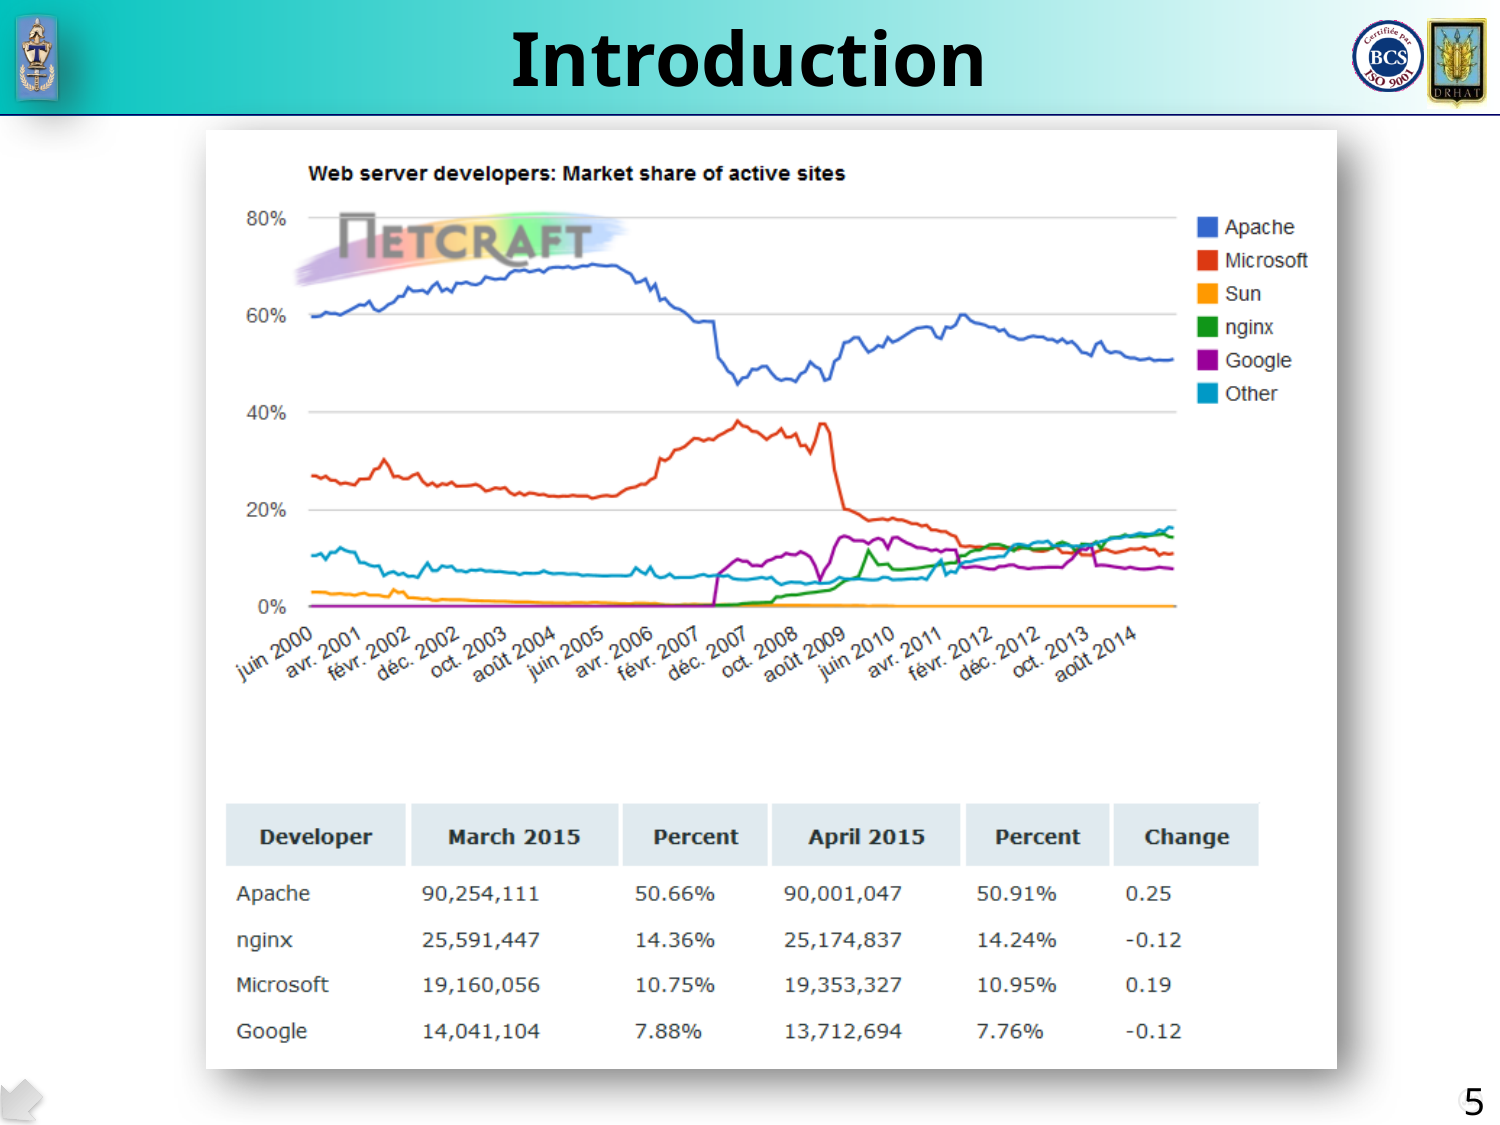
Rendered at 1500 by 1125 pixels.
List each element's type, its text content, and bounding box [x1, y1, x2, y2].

text_box [1, 1079, 43, 1121]
text_box 5 [1399, 1070, 1500, 1125]
title Introduction [0, 0, 1500, 114]
picture [206, 130, 1337, 1069]
